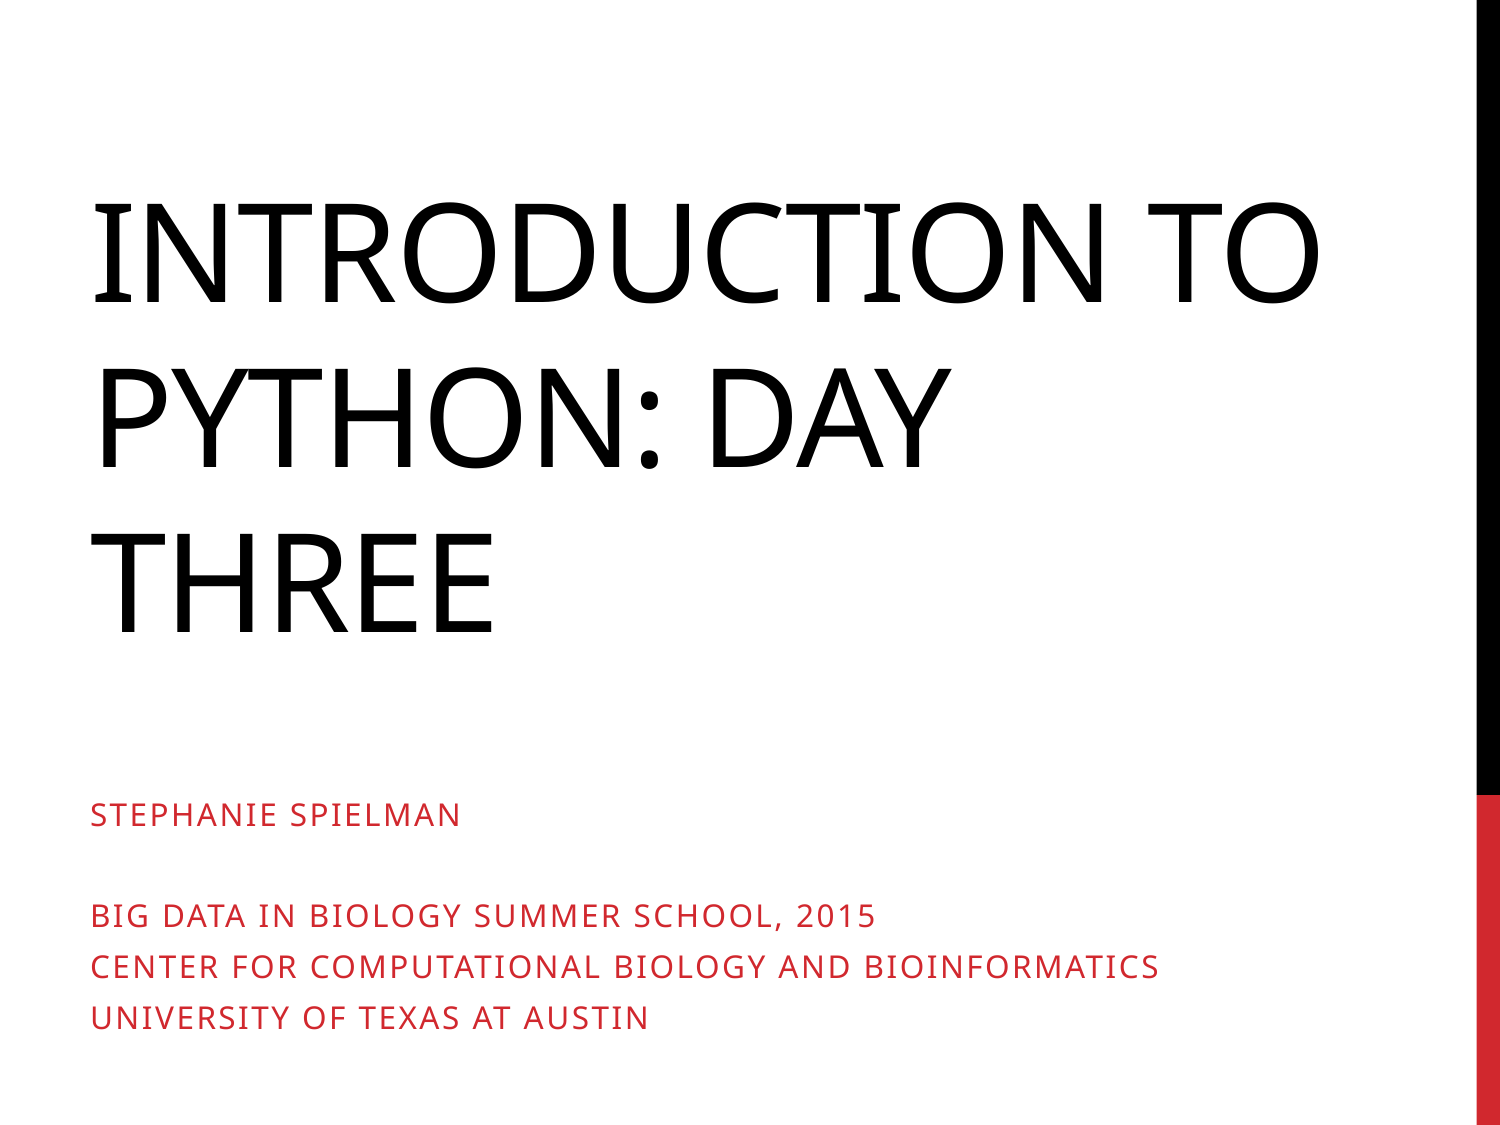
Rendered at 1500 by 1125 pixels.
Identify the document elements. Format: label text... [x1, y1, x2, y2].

title Introduction to Python: Day Three [75, 37, 1350, 787]
subtitle Stephanie Spielman Big data in biology summer school, 2015 Center for computational biology and bioinformatics University of Texas at austin [75, 787, 1468, 1047]
